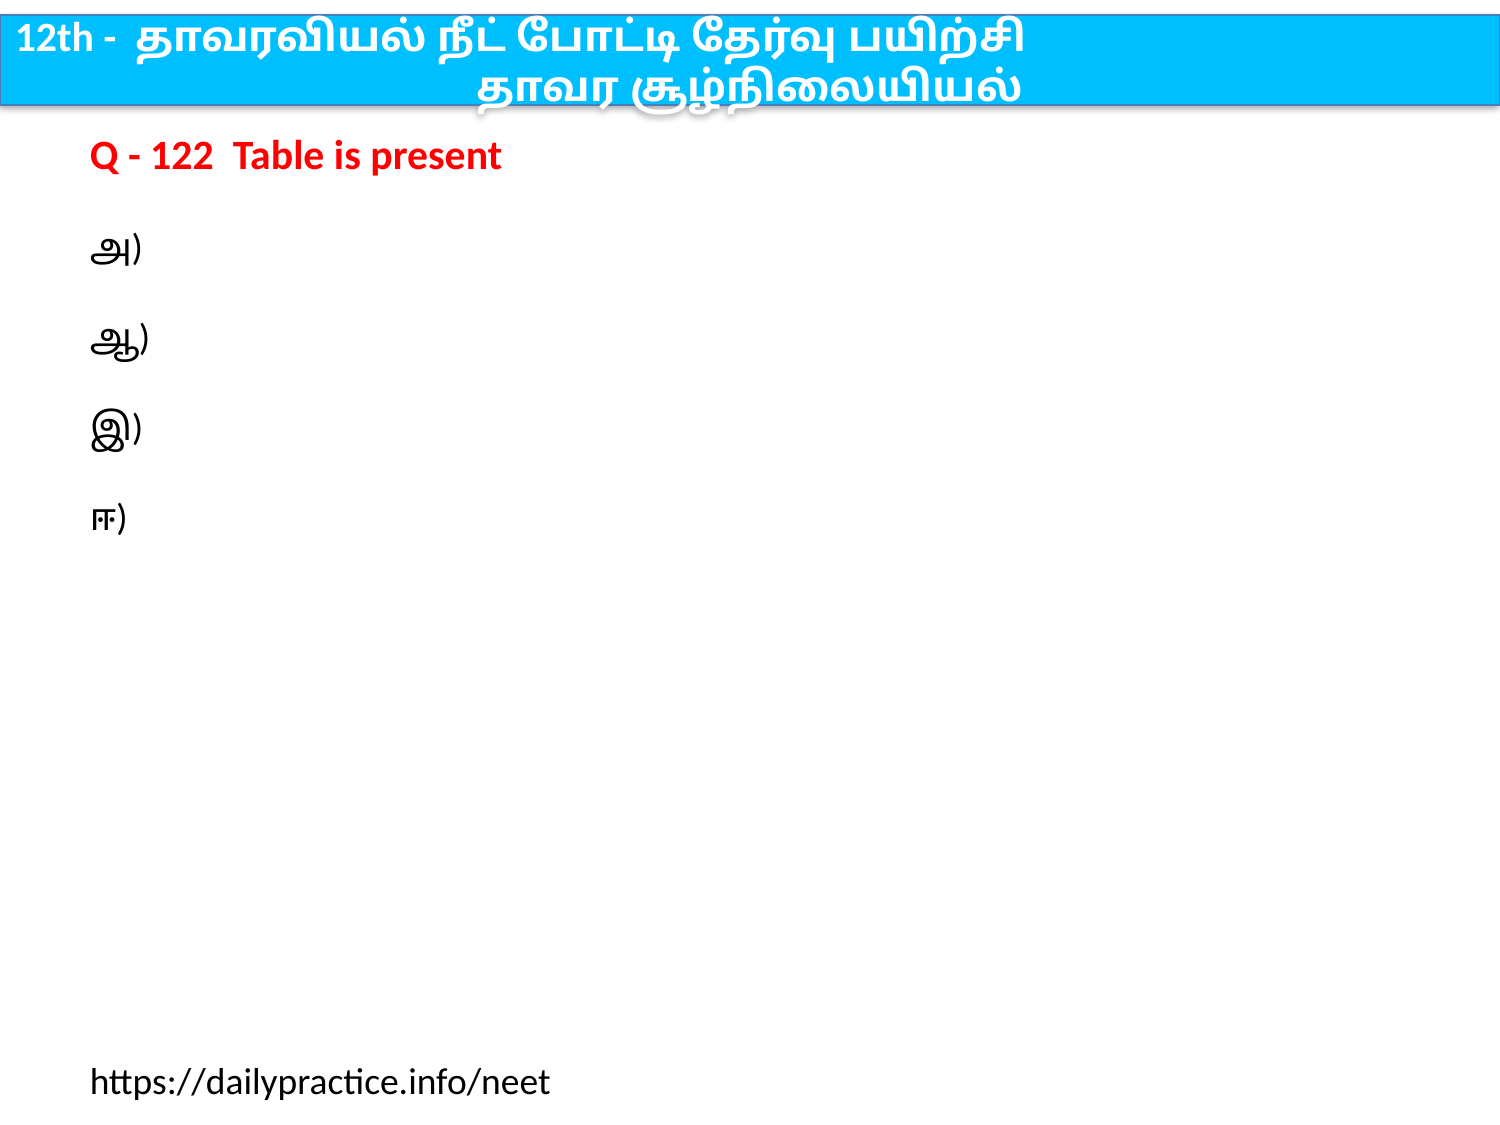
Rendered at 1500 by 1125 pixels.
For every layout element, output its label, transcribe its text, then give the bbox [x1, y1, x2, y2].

text_box 12th - தாவரவியல் நீட் போட்டி தேர்வு பயிற்சி தாவர சூழ்நிலையியல் [0, 14, 1500, 106]
text_box https://dailypractice.info/neet [74, 1049, 675, 1110]
text_box Q - 122 Table is present அ) ஆ) இ) ஈ) [74, 75, 1275, 545]
